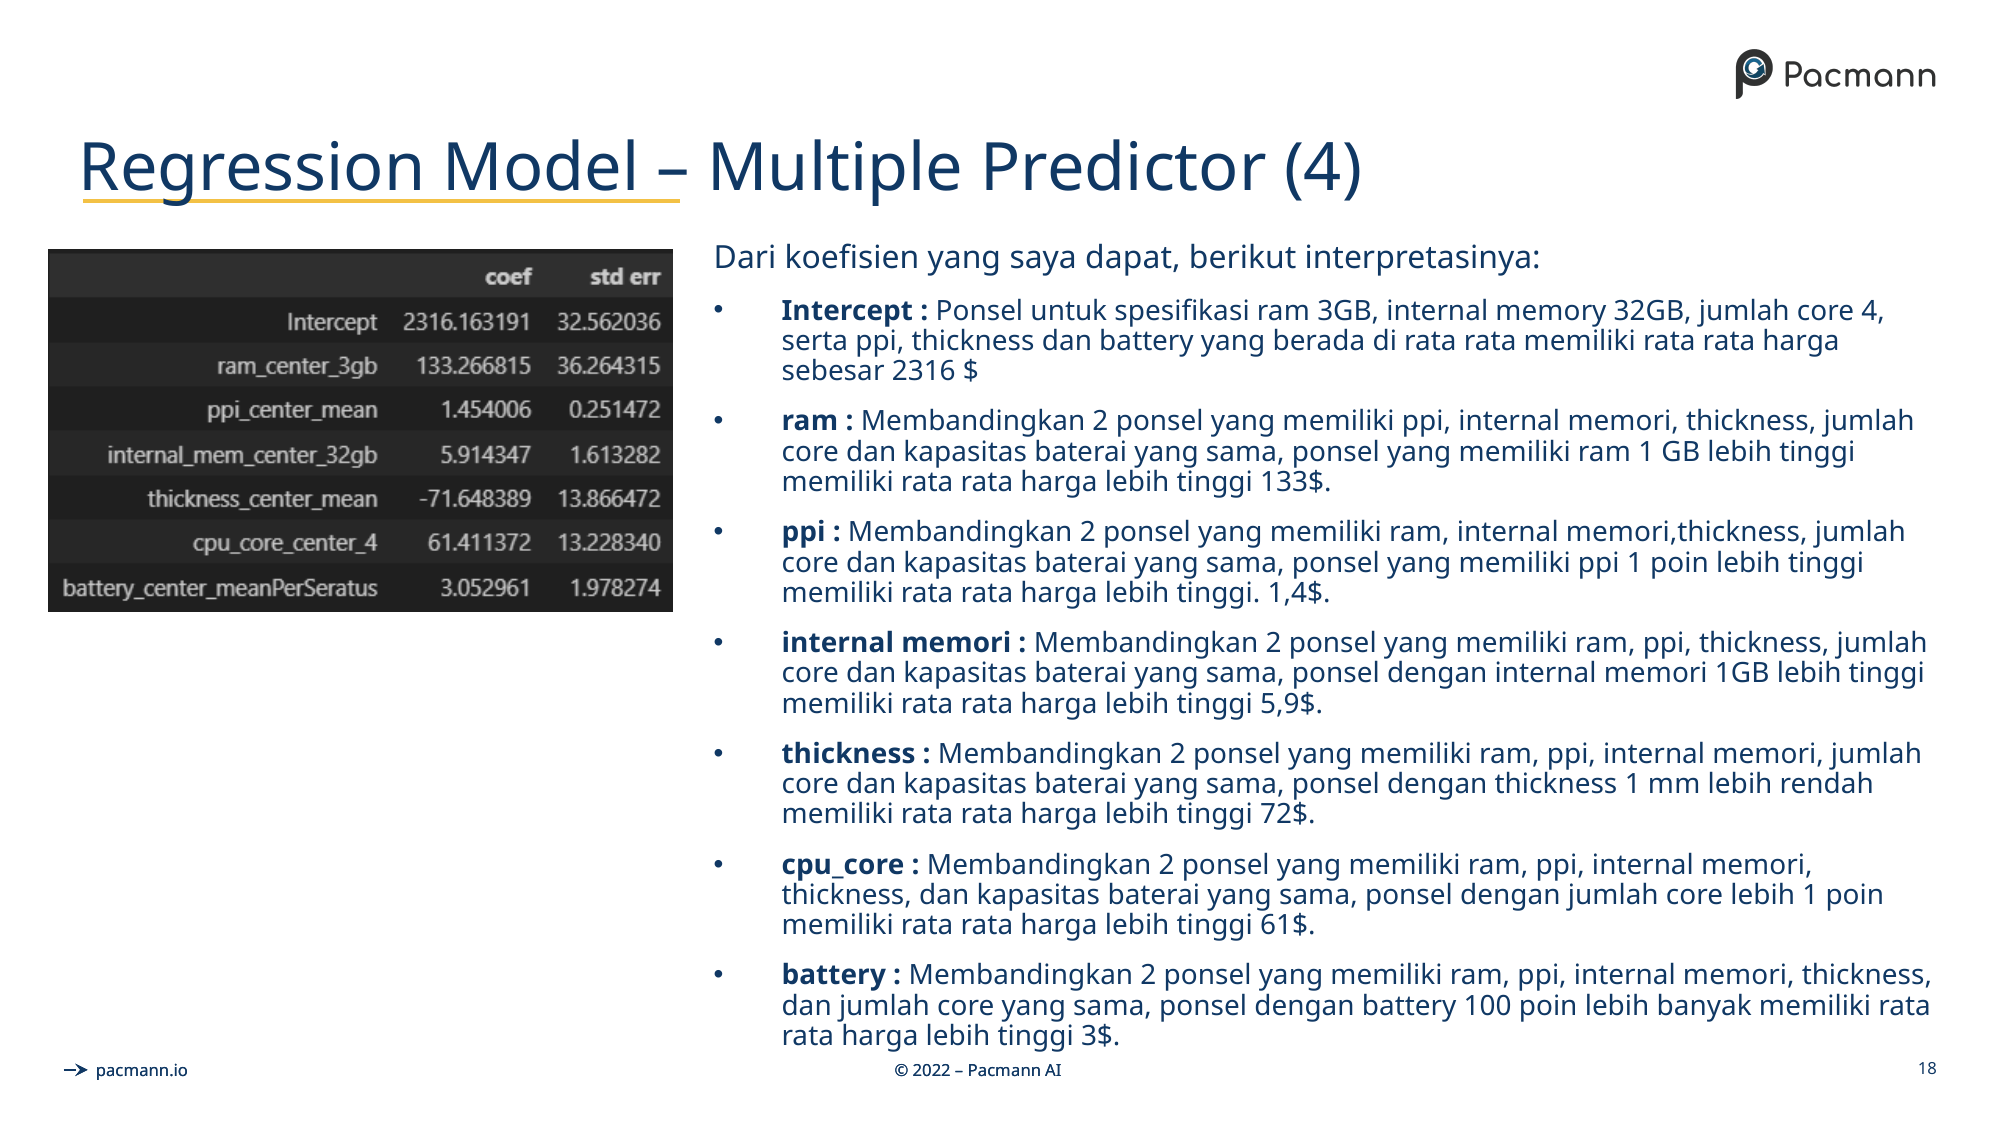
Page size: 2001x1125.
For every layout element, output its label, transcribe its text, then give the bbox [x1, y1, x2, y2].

picture [1707, 36, 1966, 112]
title Regression Model – Multiple Predictor (4) [63, 59, 1952, 278]
picture [47, 248, 674, 612]
list Dari koefisien yang saya dapat, berikut interpretasinya: Intercept : Ponsel untuk spesifikasi ram 3GB, internal memory 32GB, jumlah core 4, serta ppi, thickness dan battery yang berada di rata rata memiliki rata rata harga sebesar 2316 $ ram : Membandingkan 2 ponsel yang memiliki ppi, internal memori, thickness, jumlah core dan kapasitas baterai yang sama, ponsel yang memiliki ram 1 GB lebih tinggi memiliki rata rata harga lebih tinggi 133$. ppi : Membandingkan 2 ponsel yang memiliki ram, internal memori,thickness, jumlah core dan kapasitas baterai yang sama, ponsel yang memiliki ppi 1 poin lebih tinggi memiliki rata rata harga lebih tinggi. 1,4$. internal memori : Membandingkan 2 ponsel yang memiliki ram, ppi, thickness, jumlah core dan kapasitas baterai yang sama, ponsel dengan internal memori 1GB lebih tinggi memiliki rata rata harga lebih tinggi 5,9$. thickness : Membandingkan 2 ponsel yang memiliki ram, ppi, internal memori, jumlah core dan kapasitas baterai yang sama, ponsel dengan thickness 1 mm lebih rendah memiliki rata rata harga lebih tinggi 72$. cpu_core : Membandingkan 2 ponsel yang memiliki ram, ppi, internal memori, thickness, dan kapasitas baterai yang sama, ponsel dengan jumlah core lebih 1 poin memiliki rata rata harga lebih tinggi 61$. battery : Membandingkan 2 ponsel yang memiliki ram, ppi, internal memori, thickness, dan jumlah core yang sama, ponsel dengan battery 100 poin lebih banyak memiliki rata rata harga lebih tinggi 3$. [694, 233, 1952, 1066]
